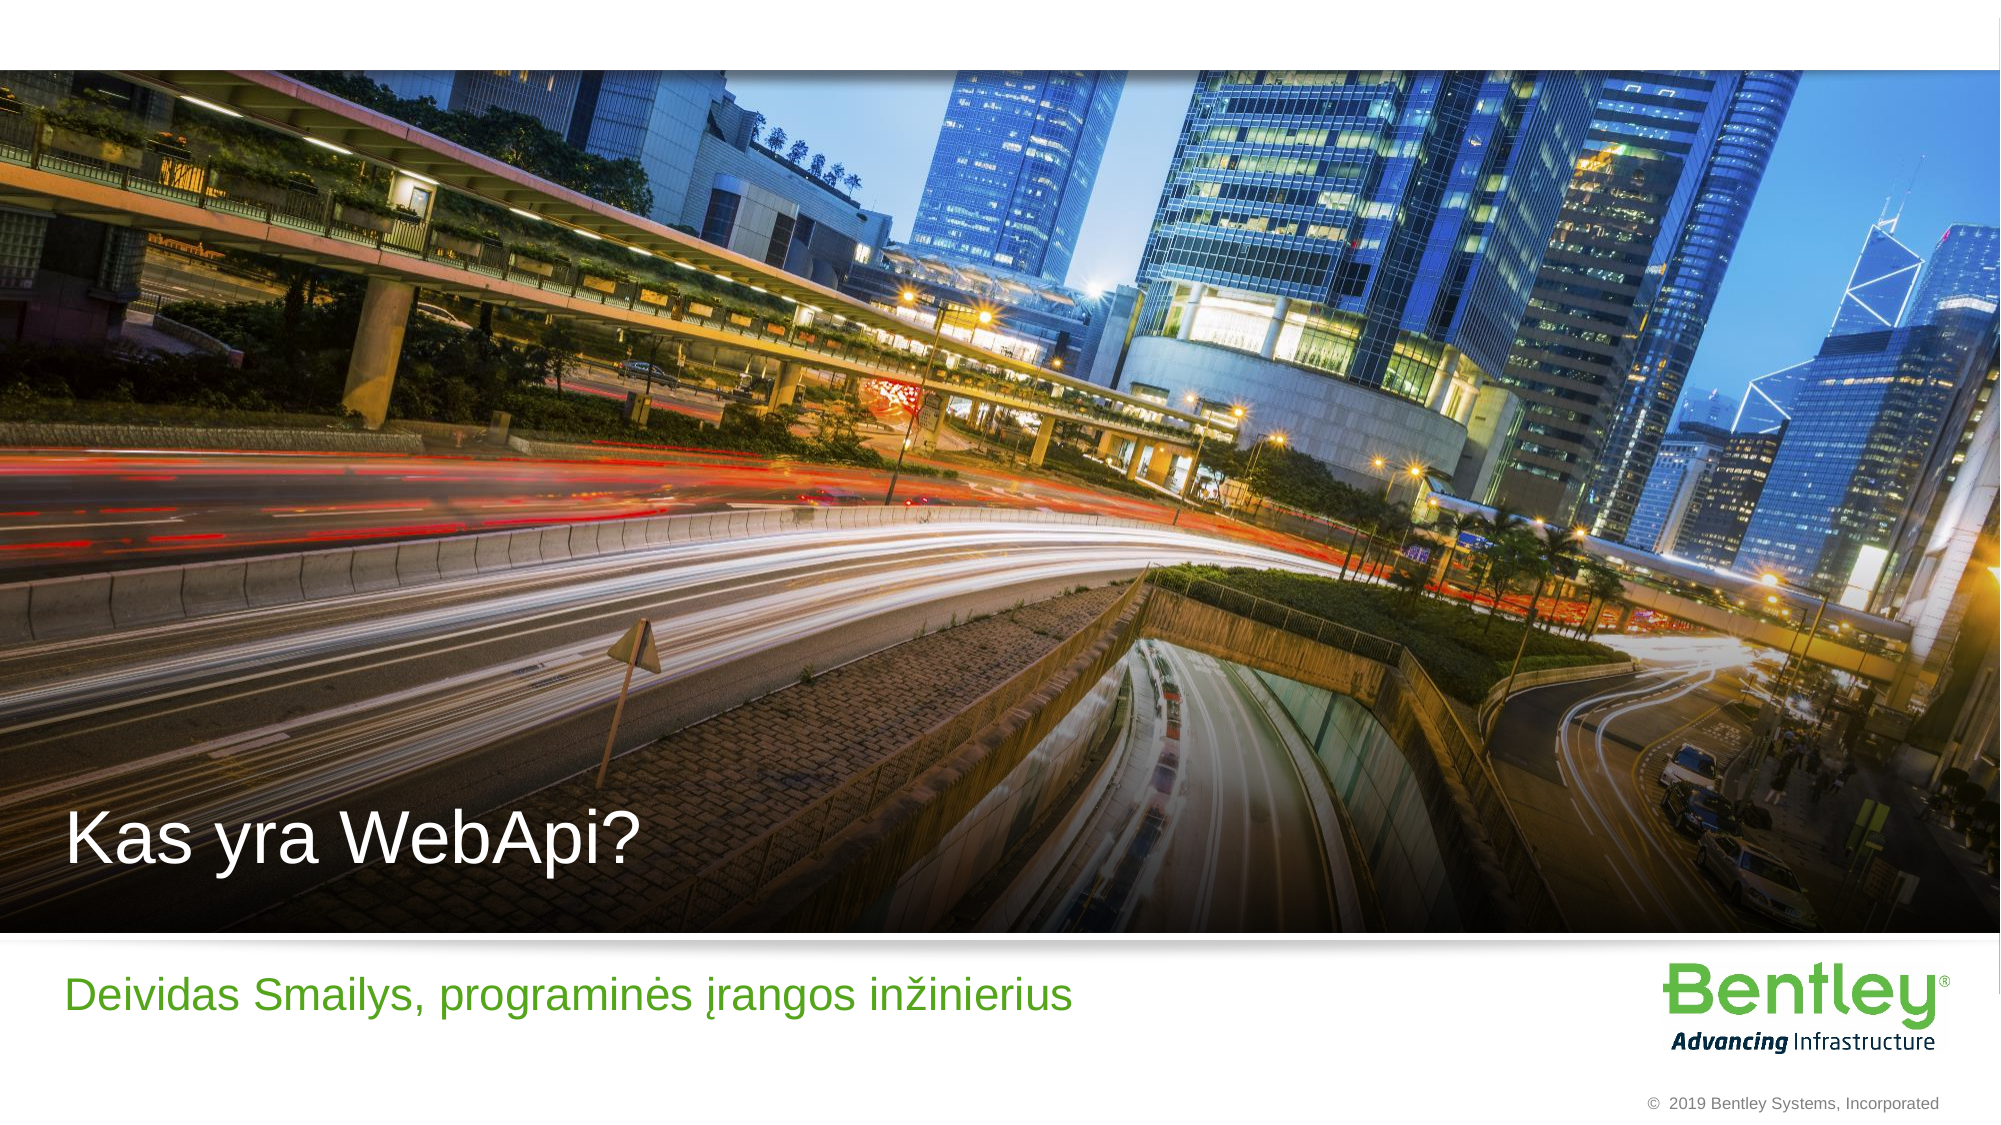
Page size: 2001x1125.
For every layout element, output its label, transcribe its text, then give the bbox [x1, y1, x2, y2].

title Kas yra WebApi? [64, 754, 680, 891]
subtitle Deividas Smailys, programinės įrangos inžinierius [64, 960, 1496, 1080]
picture [1663, 962, 1950, 1054]
picture [0, 71, 2000, 892]
